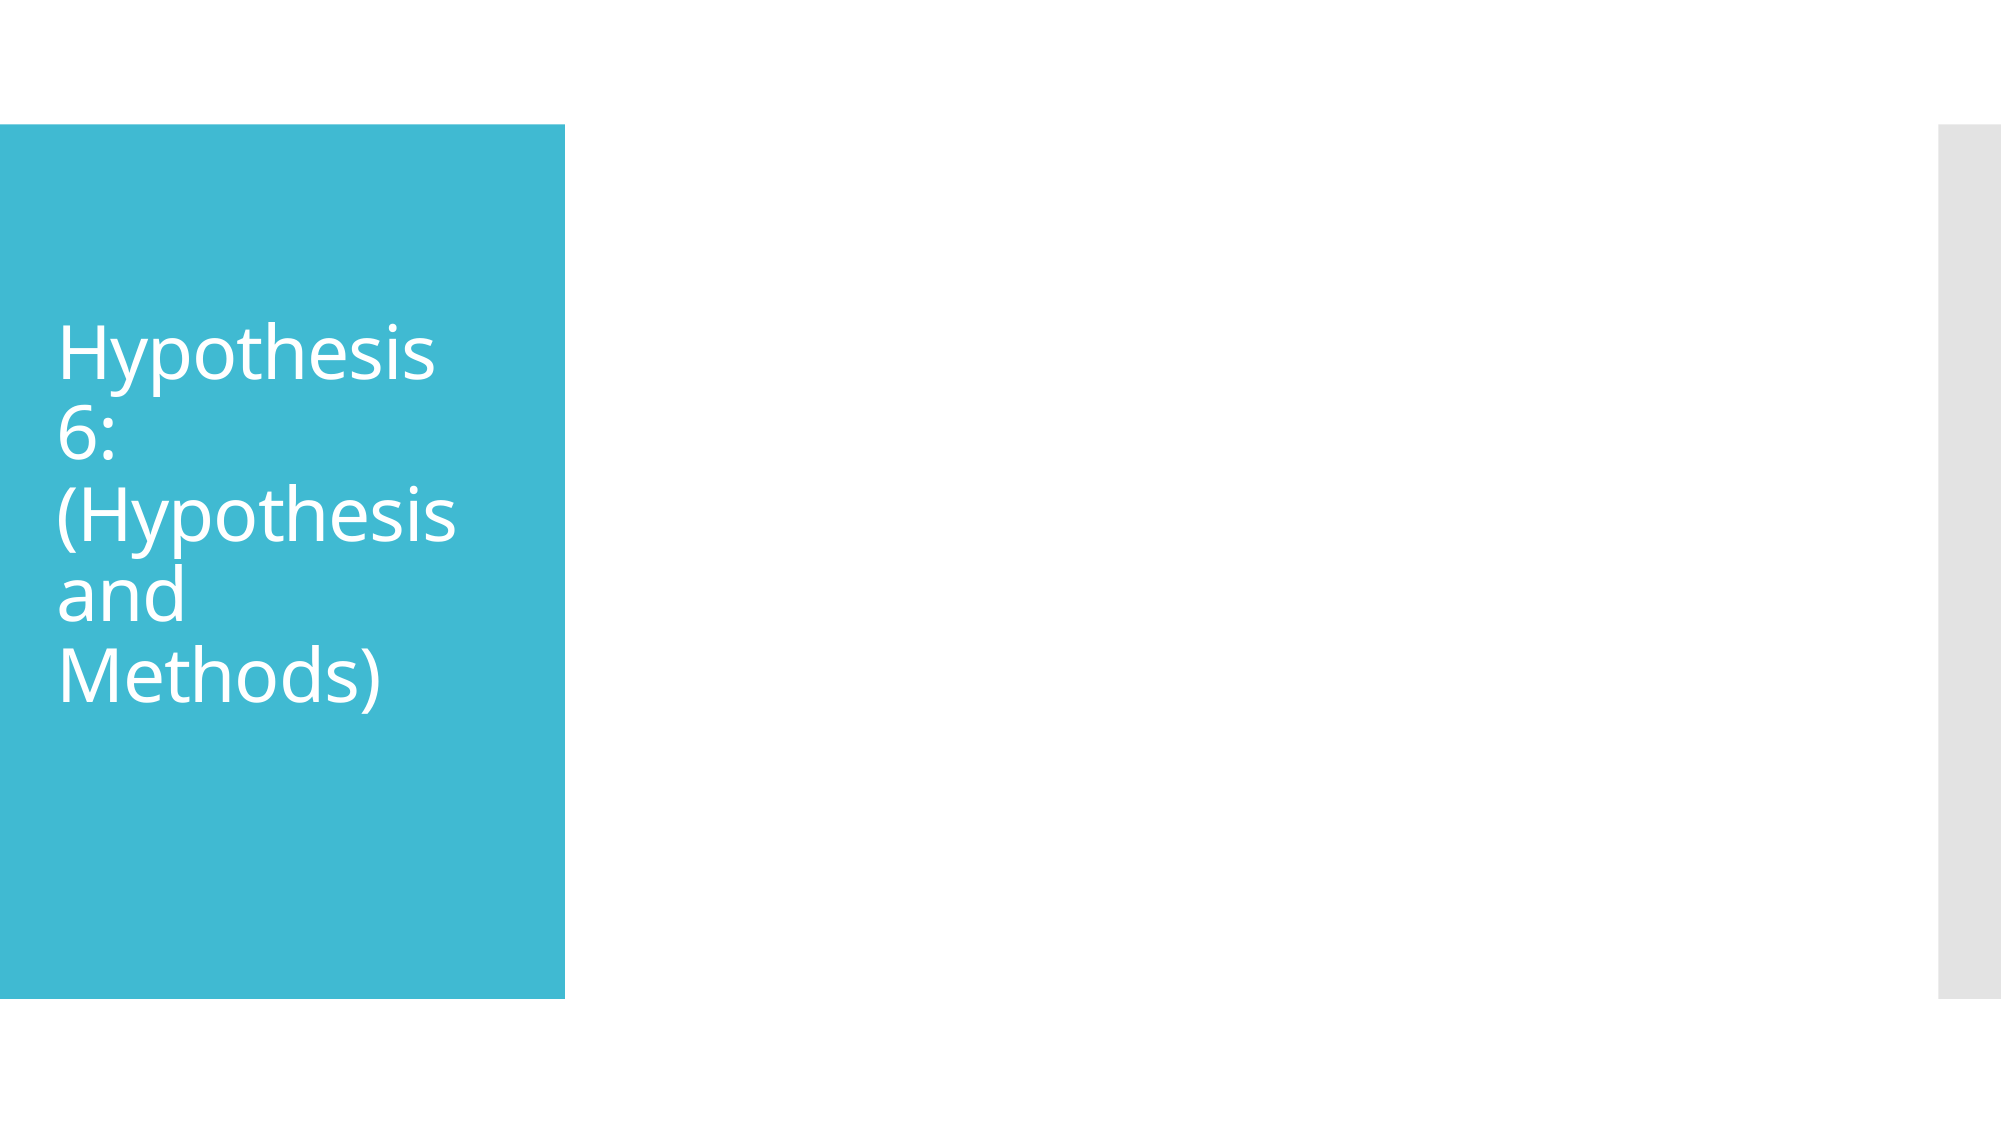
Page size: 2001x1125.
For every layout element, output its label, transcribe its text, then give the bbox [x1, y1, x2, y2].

title Hypothesis 6: (Hypothesis and Methods) [41, 184, 525, 940]
